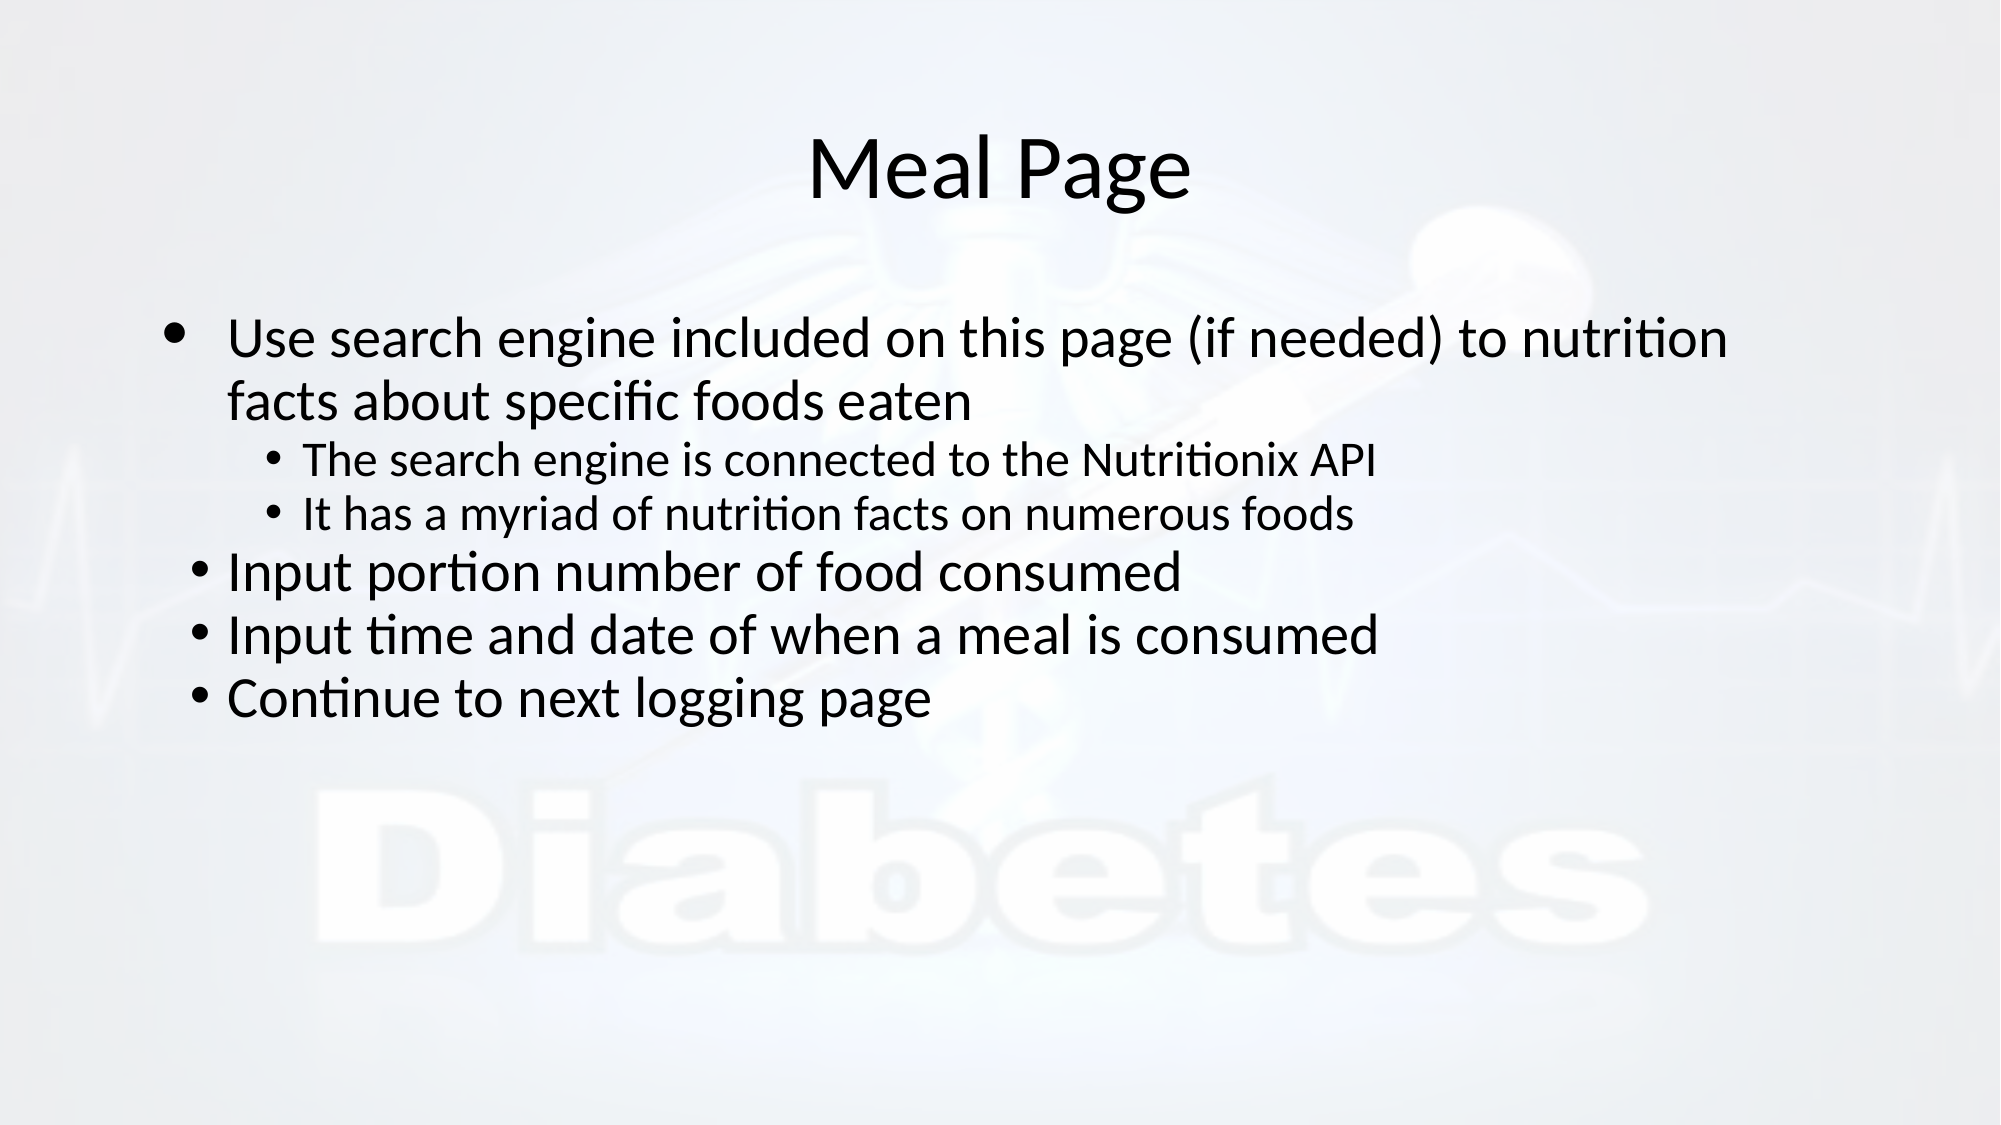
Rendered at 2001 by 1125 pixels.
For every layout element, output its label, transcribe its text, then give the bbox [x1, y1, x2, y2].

list Use search engine included on this page (if needed) to nutrition facts about specific foods eaten The search engine is connected to the Nutritionix API It has a myriad of nutrition facts on numerous foods Input portion number of food consumed Input time and date of when a meal is consumed Continue to next logging page [137, 299, 1863, 1014]
title Meal Page [137, 59, 1863, 278]
